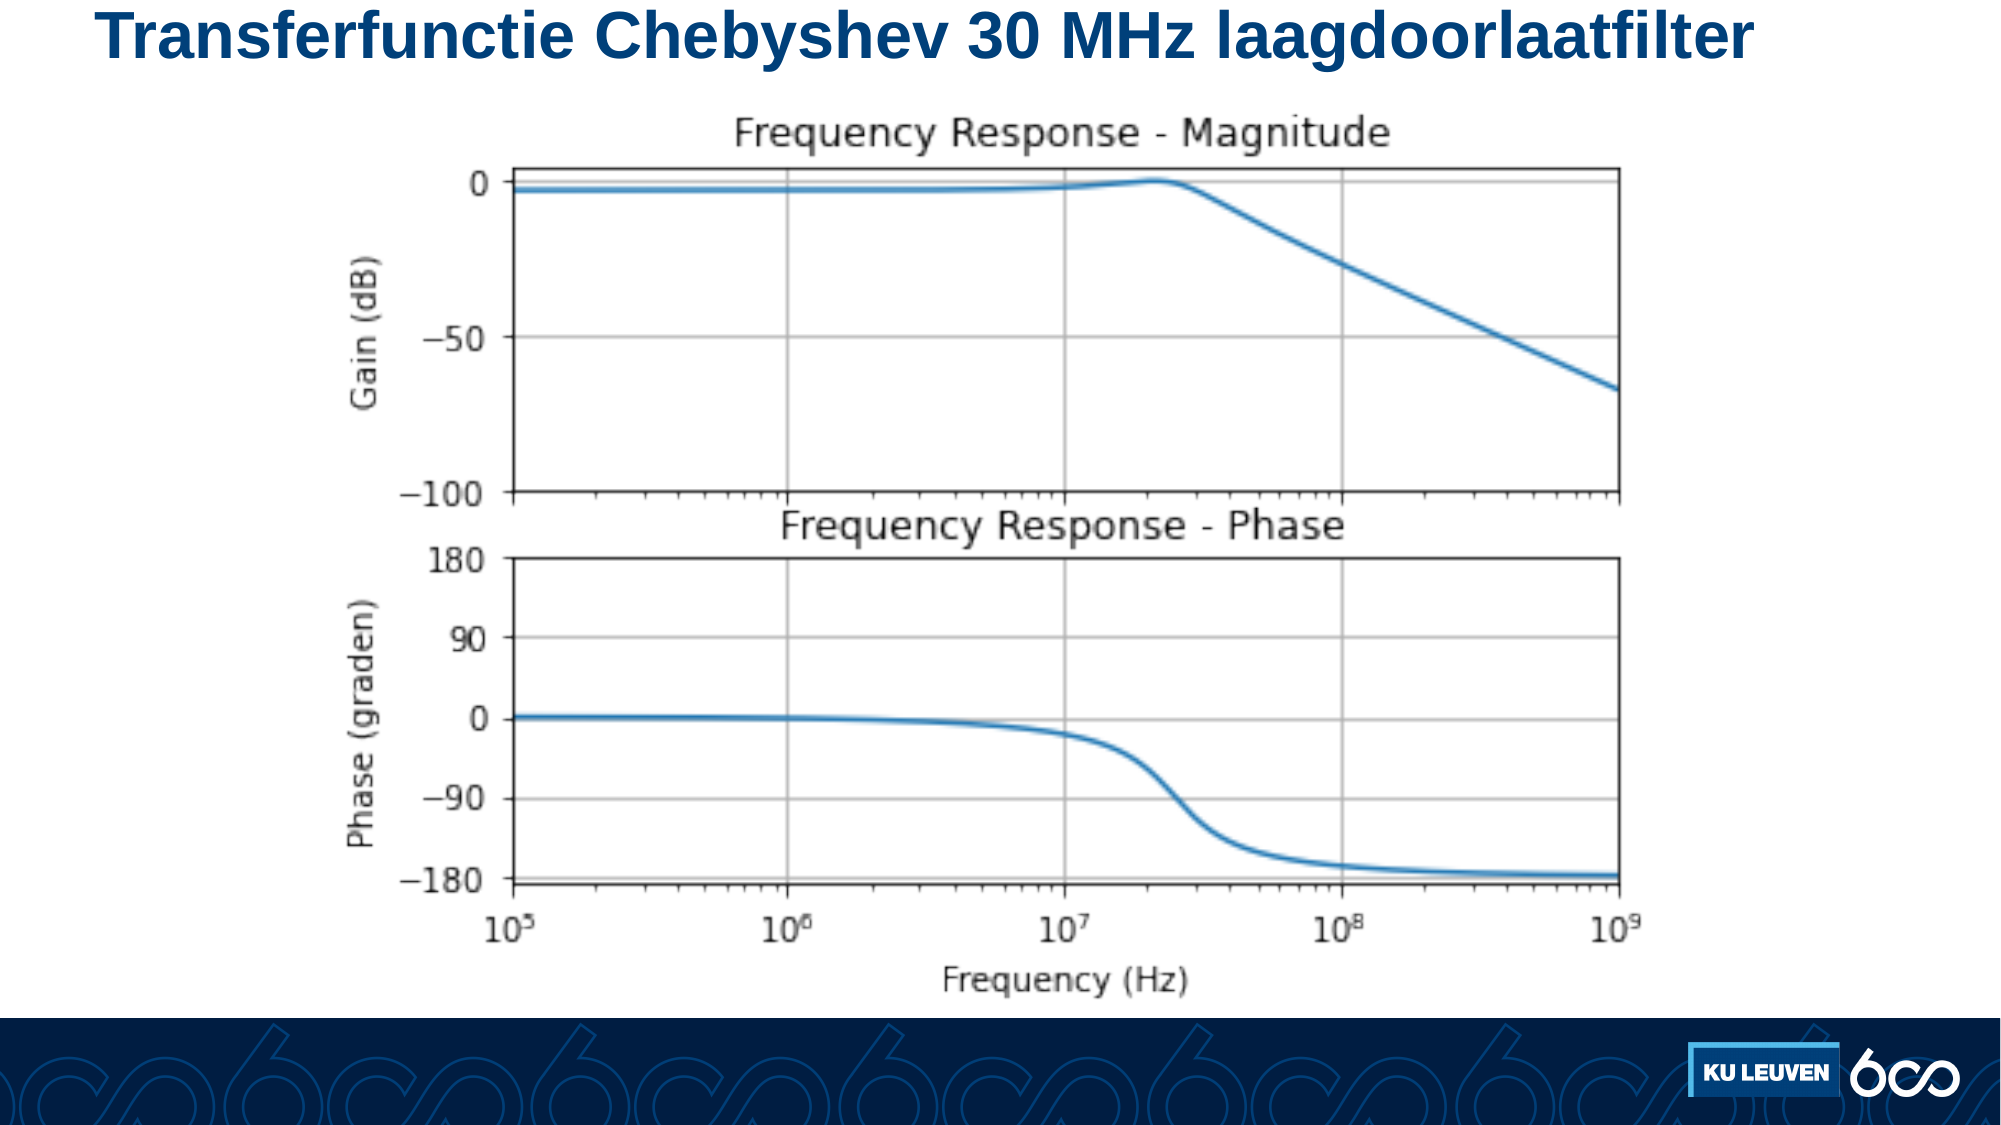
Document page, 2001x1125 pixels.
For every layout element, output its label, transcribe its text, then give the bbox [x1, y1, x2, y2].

picture [0, 92, 2001, 1125]
title Transferfunctie Chebyshev 30 MHz laagdoorlaatfilter [94, 0, 1906, 108]
